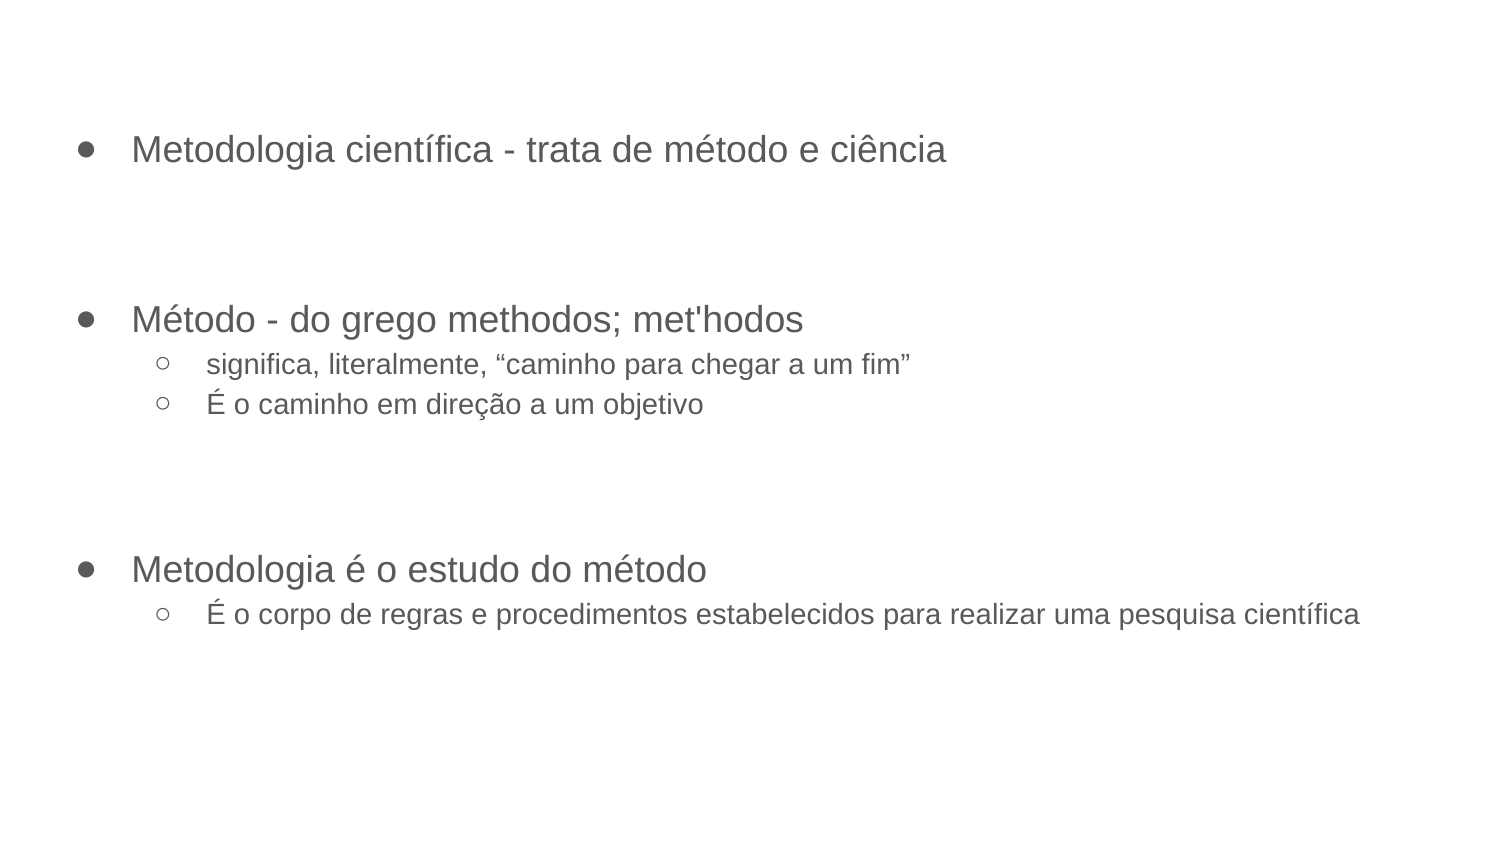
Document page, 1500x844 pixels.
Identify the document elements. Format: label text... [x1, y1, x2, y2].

list Metodologia científica - trata de método e ciência Método - do grego methodos; met'hodos significa, literalmente, “caminho para chegar a um fim” É o caminho em direção a um objetivo Metodologia é o estudo do método É o corpo de regras e procedimentos estabelecidos para realizar uma pesquisa científica [41, 103, 1439, 664]
